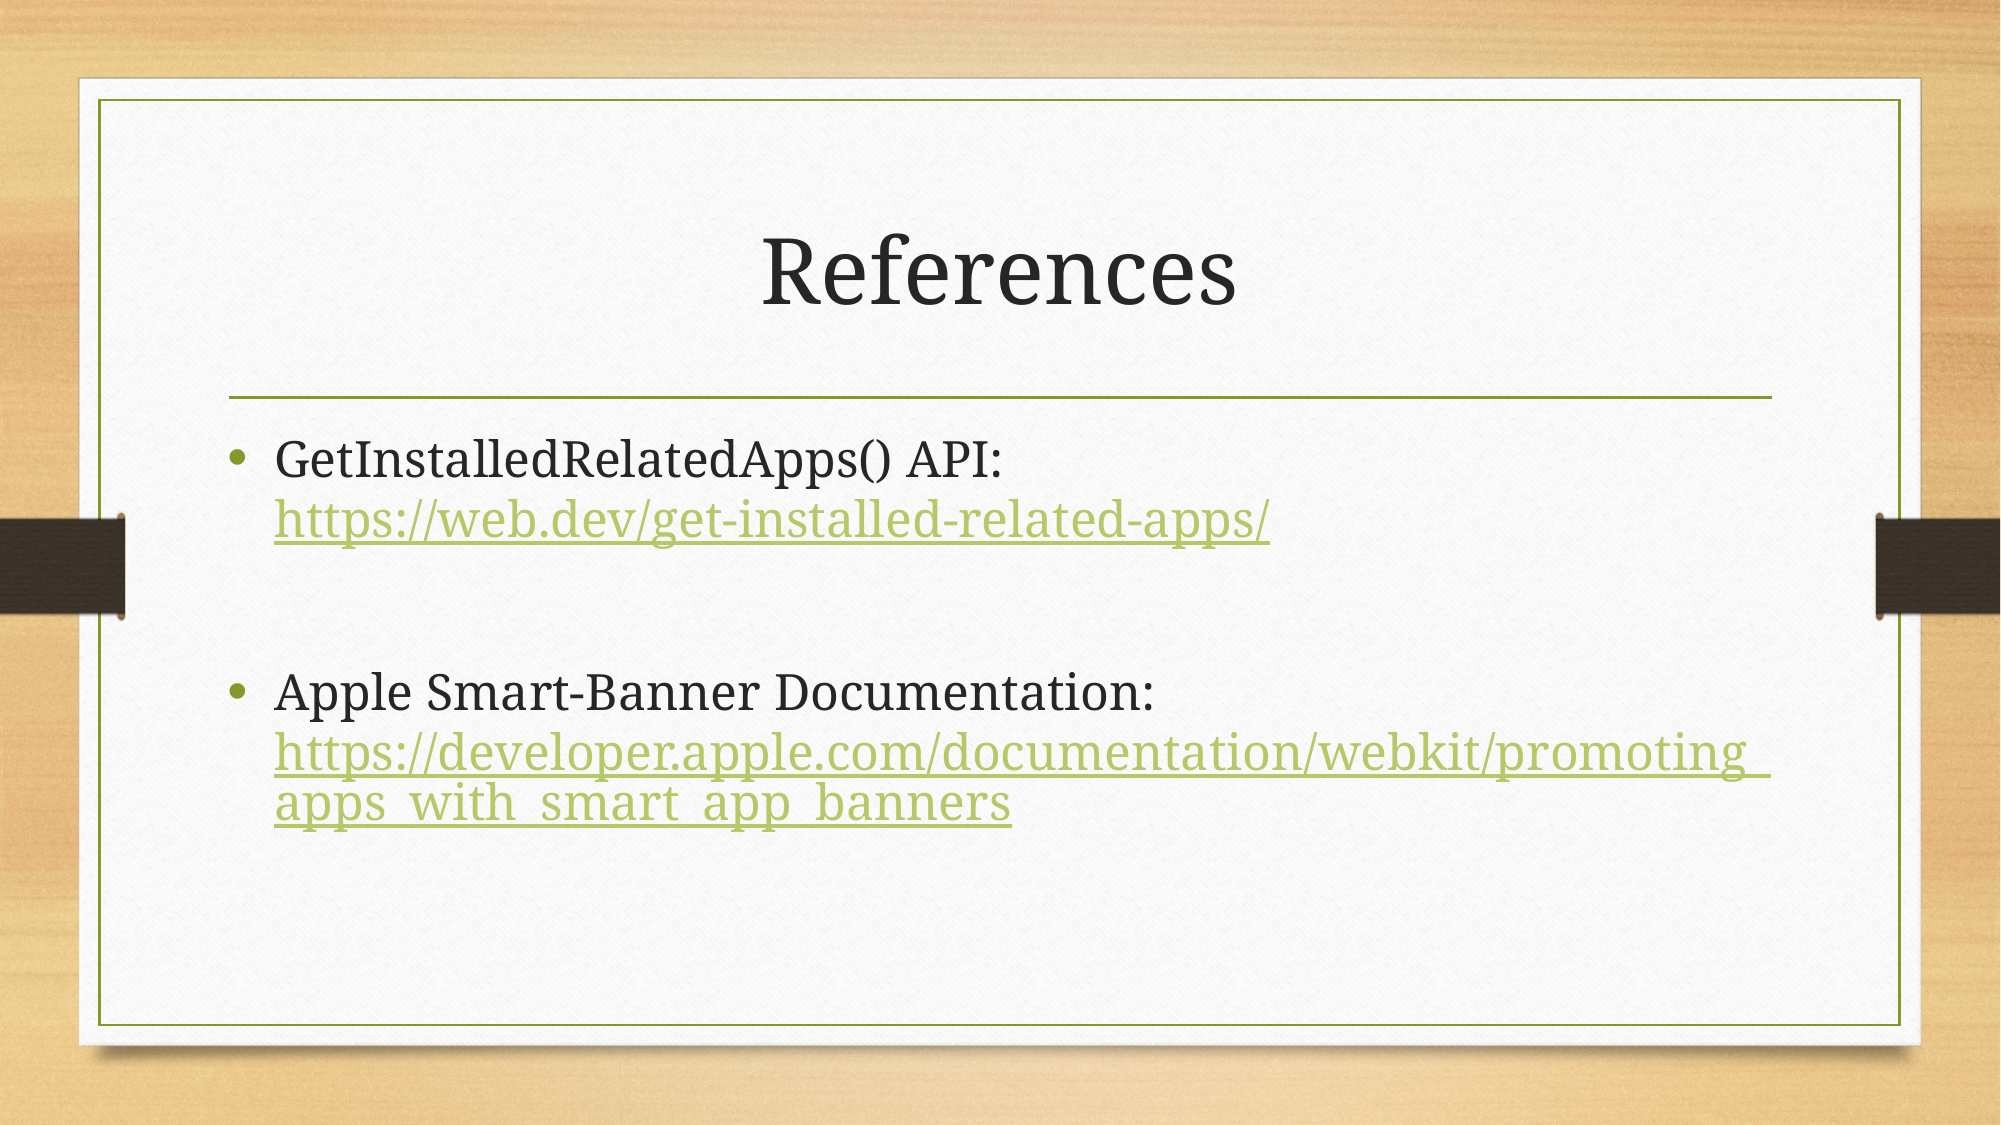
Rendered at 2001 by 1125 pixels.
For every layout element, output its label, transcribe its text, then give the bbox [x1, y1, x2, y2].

list GetInstalledRelatedApps() API: https://web.dev/get-installed-related-apps/ Apple Smart-Banner Documentation: https://developer.apple.com/documentation/webkit/promoting_apps_with_smart_app_banners [212, 419, 1788, 964]
title References [212, 161, 1788, 375]
picture [0, 0, 2001, 1125]
